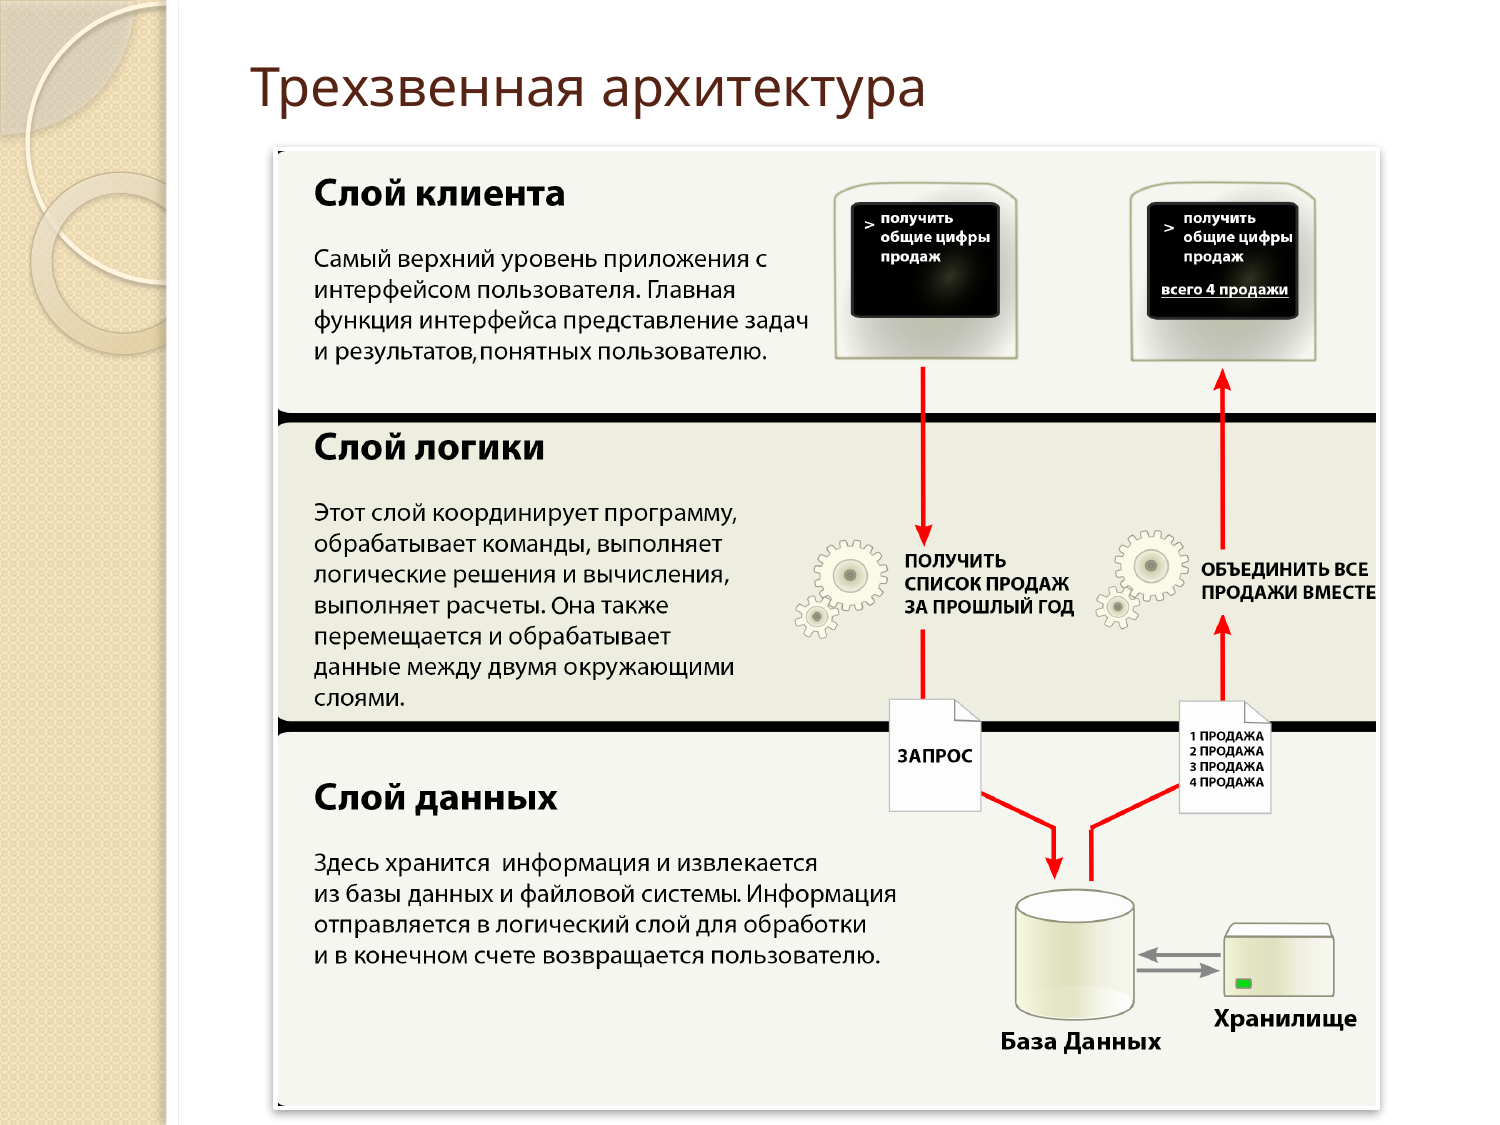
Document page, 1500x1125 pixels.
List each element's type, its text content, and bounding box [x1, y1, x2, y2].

title Трехзвенная архитектура [235, 45, 1466, 126]
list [277, 150, 1377, 1107]
